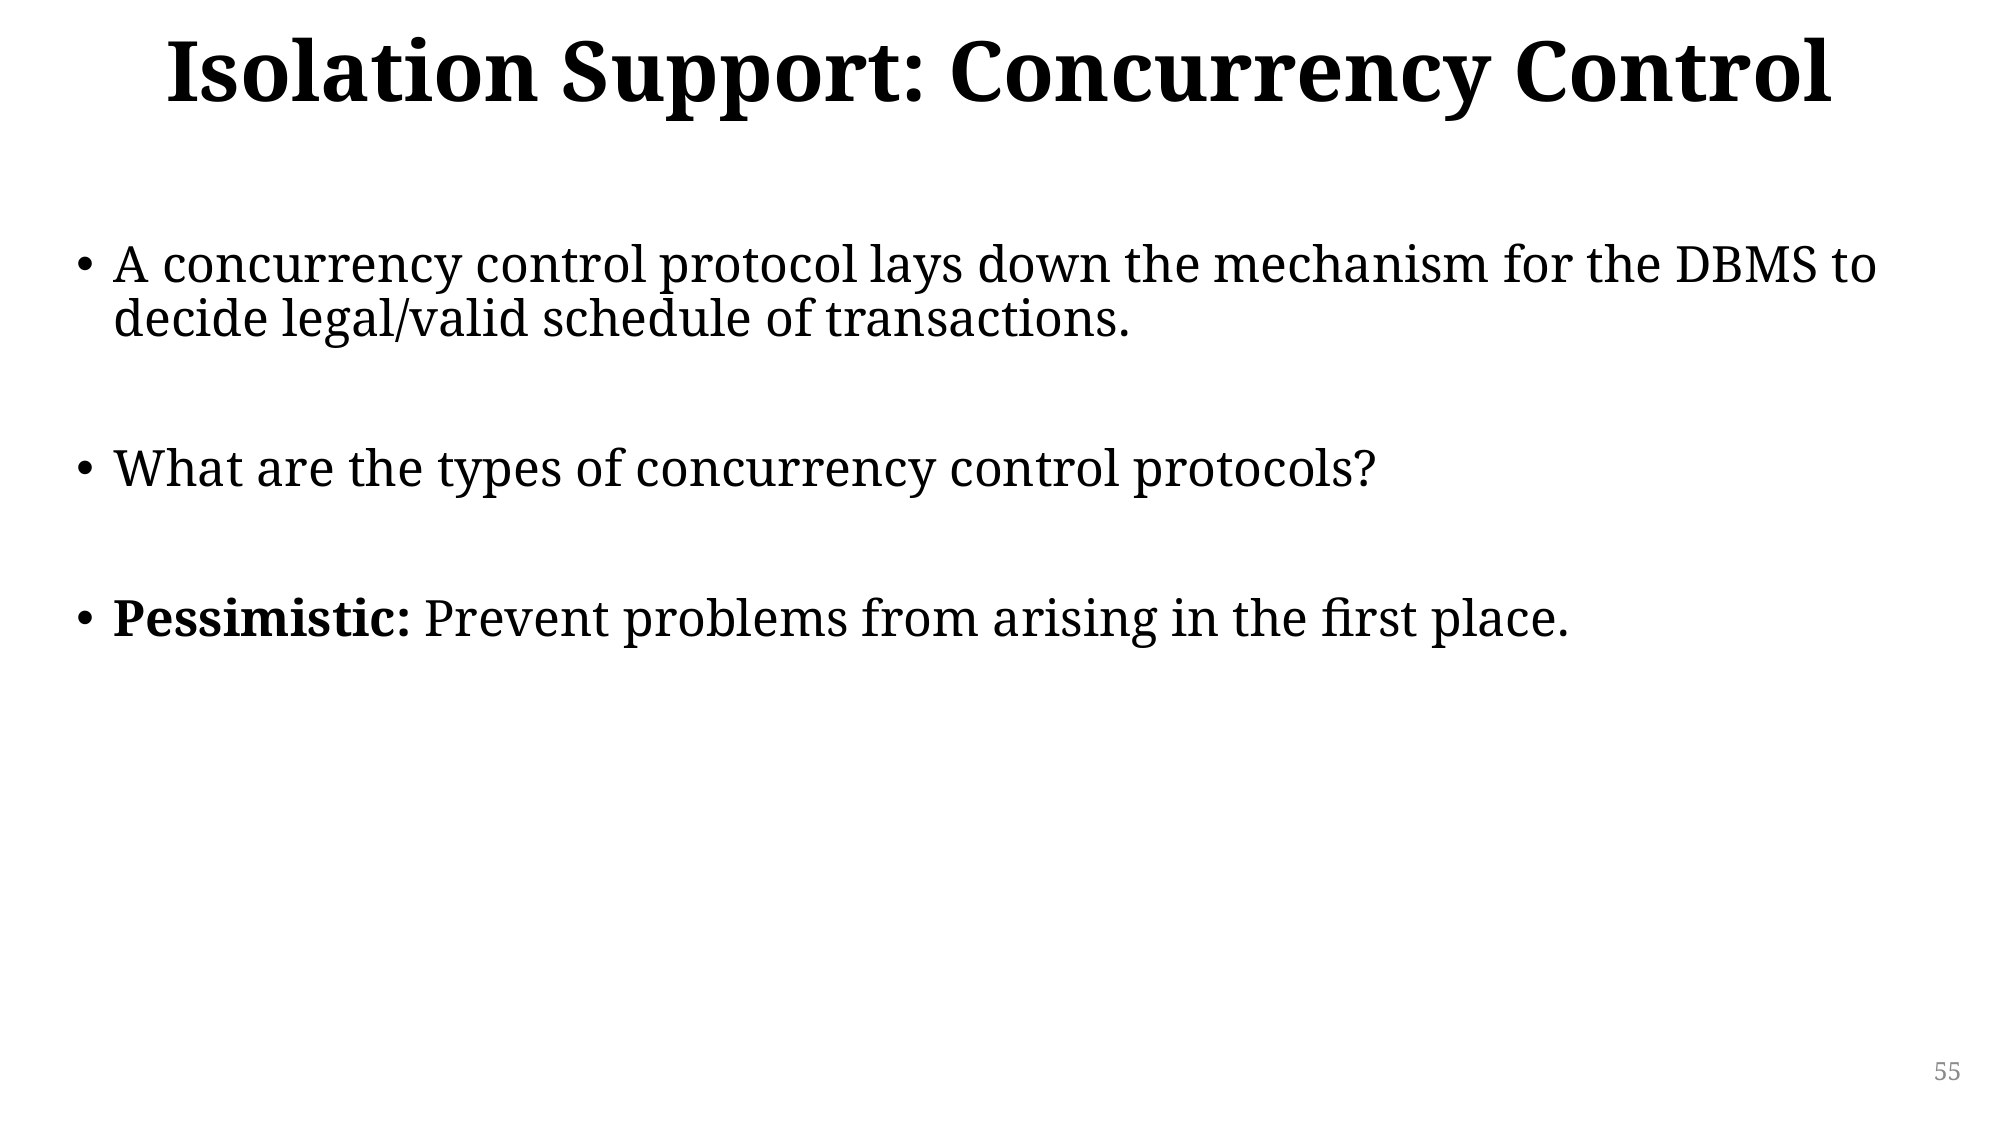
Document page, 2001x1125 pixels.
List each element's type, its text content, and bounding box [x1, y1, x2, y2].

list A concurrency control protocol lays down the mechanism for the DBMS to decide legal/valid schedule of transactions. What are the types of concurrency control protocols? Pessimistic: Prevent problems from arising in the first place. [61, 232, 2000, 1103]
title Isolation Support: Concurrency Control [137, 0, 1863, 149]
